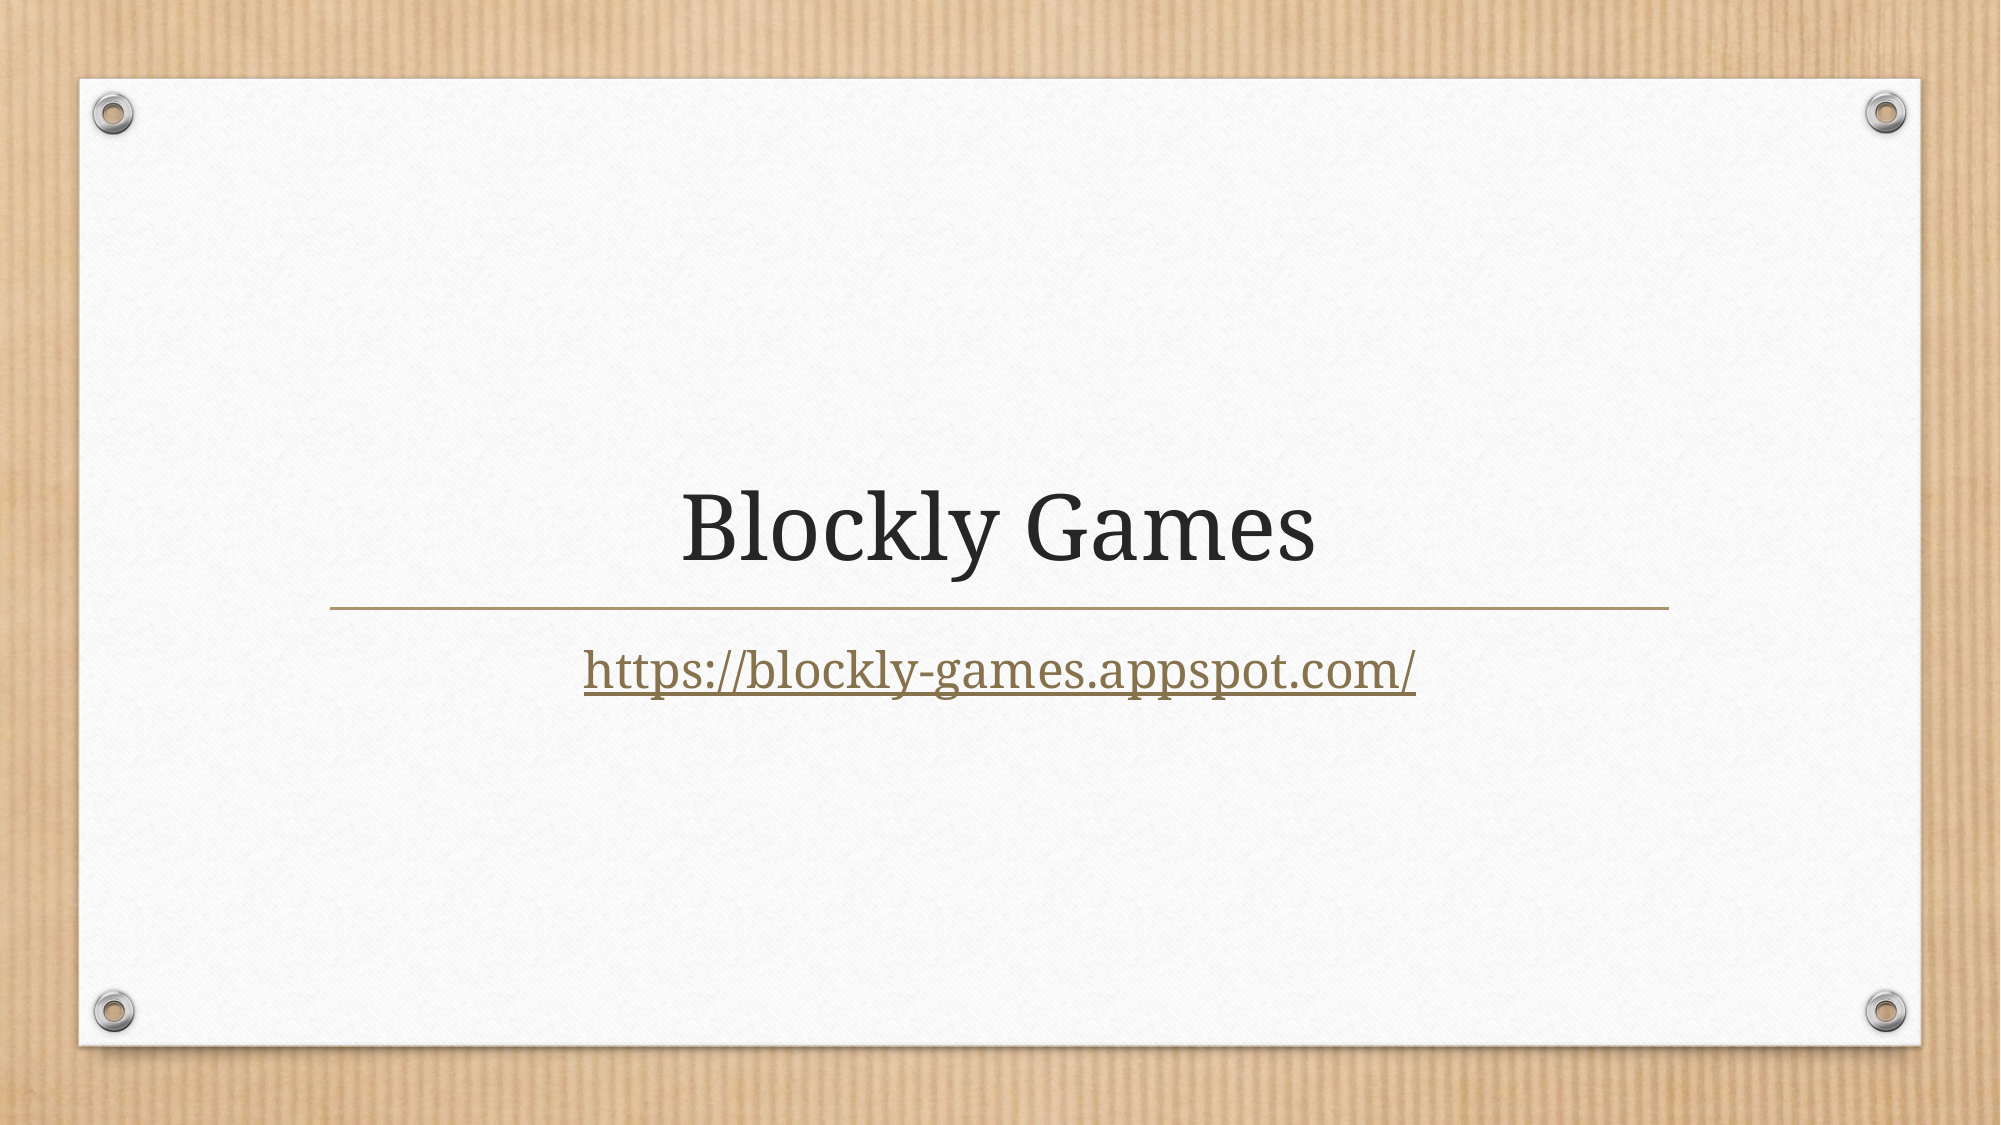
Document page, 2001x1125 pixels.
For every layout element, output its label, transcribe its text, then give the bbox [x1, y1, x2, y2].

title Blockly Games [330, 287, 1669, 587]
picture [0, 0, 2001, 1125]
list https://blockly-games.appspot.com/ [330, 630, 1669, 788]
